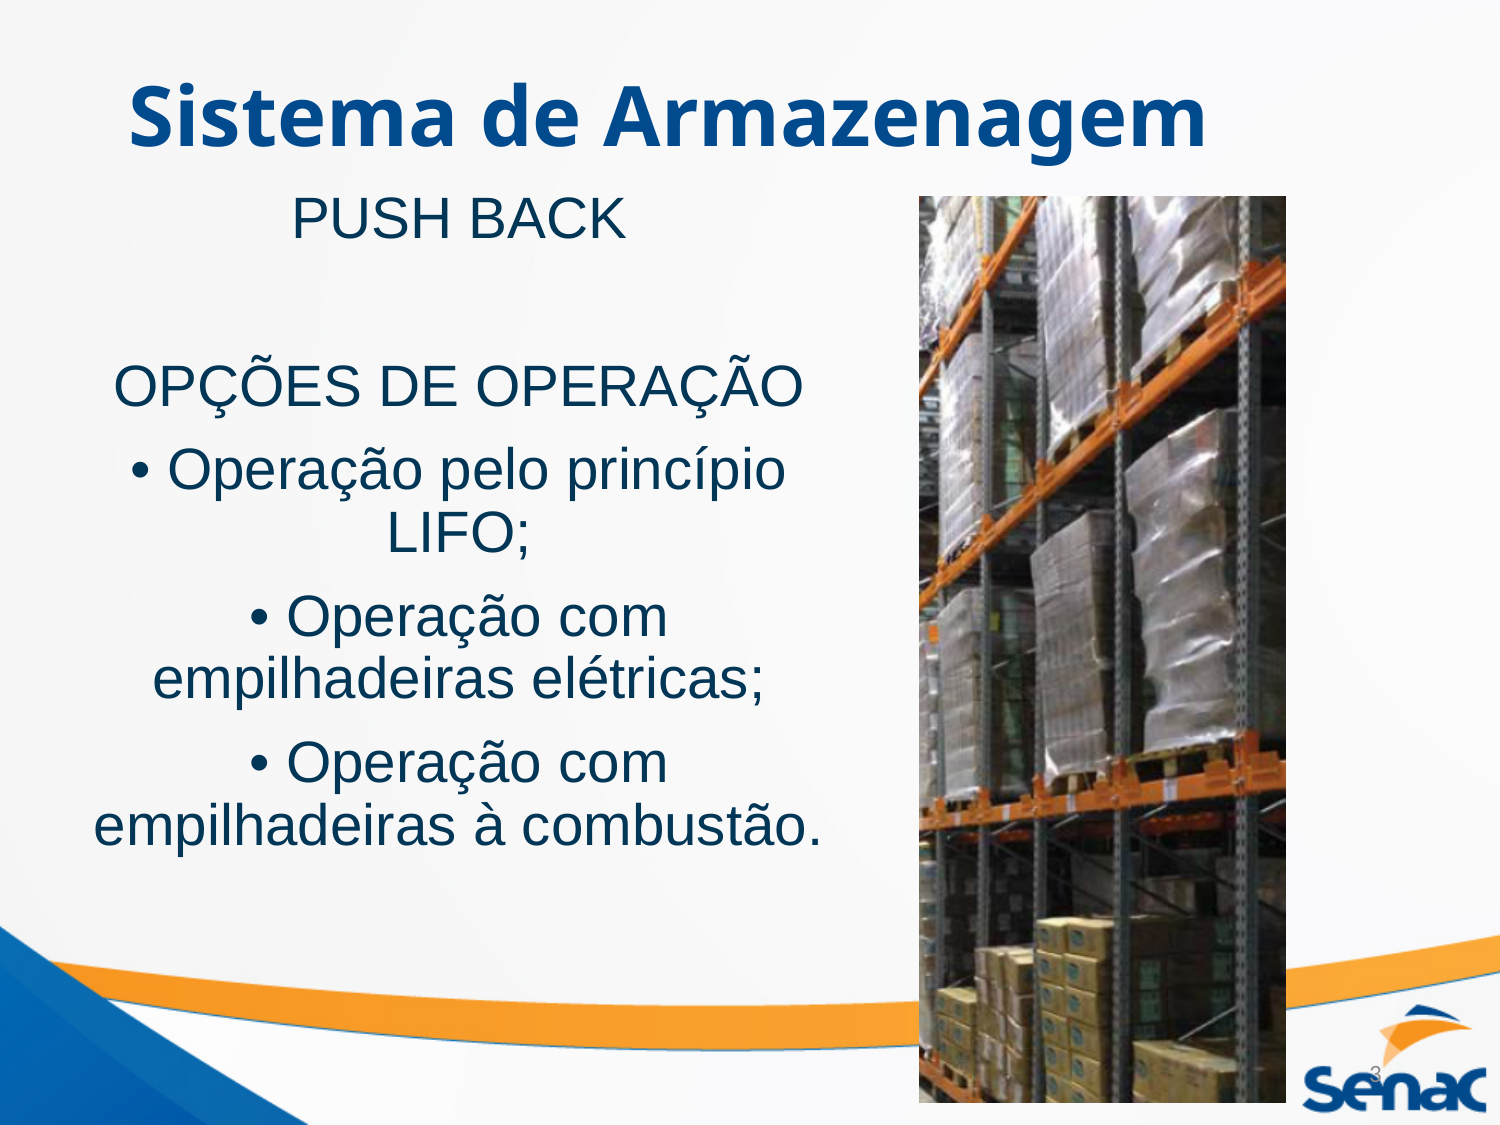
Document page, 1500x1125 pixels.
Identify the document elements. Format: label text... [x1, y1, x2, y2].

slide_number 3 [1287, 1042, 1397, 1103]
picture [0, 0, 1500, 1125]
title Sistema de Armazenagem [22, 11, 1317, 229]
text_box PUSH BACK OPÇÕES DE OPERAÇÃO • Operação pelo princípio LIFO; • Operação com empilhadeiras elétricas; • Operação com empilhadeiras à combustão. [65, 180, 853, 996]
